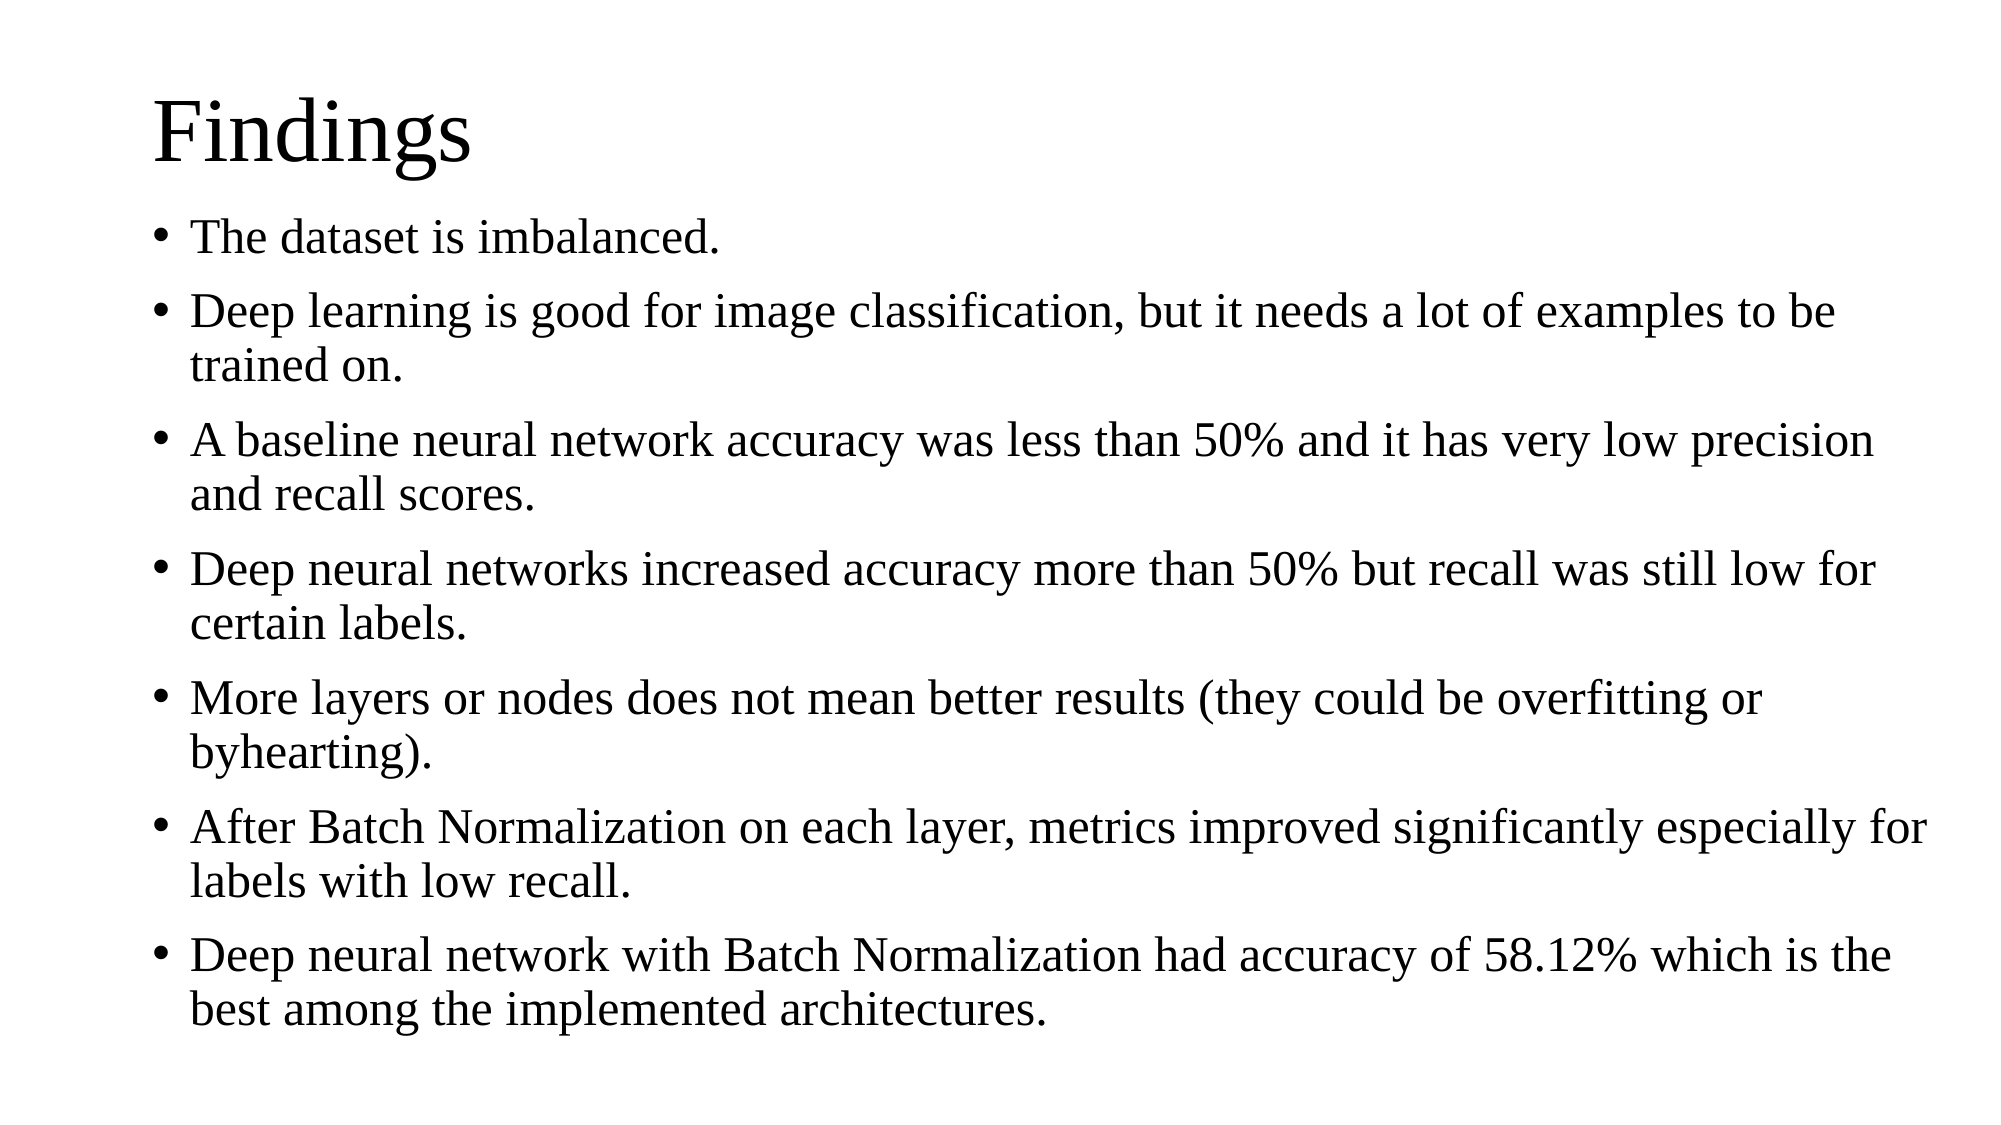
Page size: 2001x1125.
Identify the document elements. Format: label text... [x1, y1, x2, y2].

list The dataset is imbalanced. Deep learning is good for image classification, but it needs a lot of examples to be trained on. A baseline neural network accuracy was less than 50% and it has very low precision and recall scores. Deep neural networks increased accuracy more than 50% but recall was still low for certain labels. More layers or nodes does not mean better results (they could be overfitting or byhearting). After Batch Normalization on each layer, metrics improved significantly especially for labels with low recall. Deep neural network with Batch Normalization had accuracy of 58.12% which is the best among the implemented architectures. [137, 202, 1971, 1066]
title Findings [137, 22, 1863, 202]
